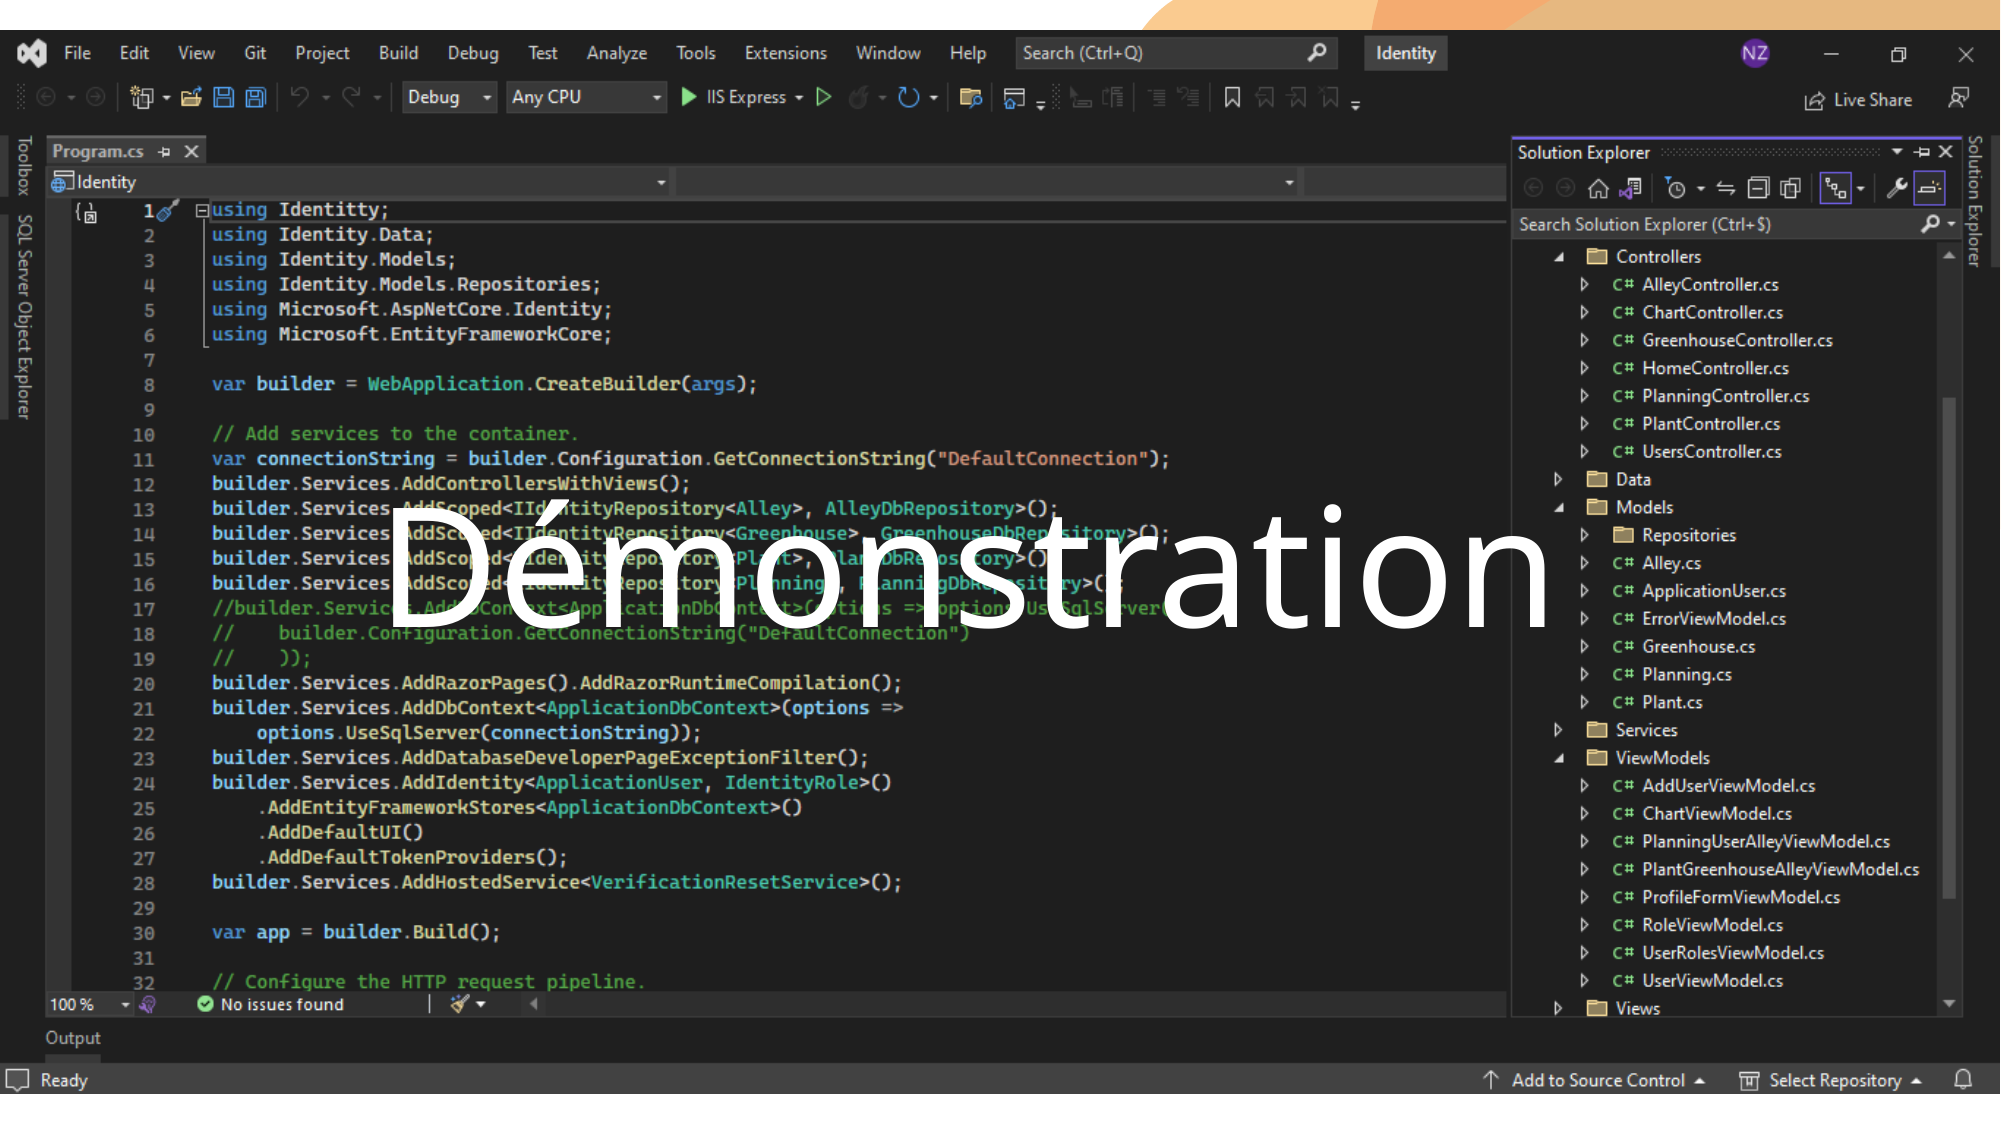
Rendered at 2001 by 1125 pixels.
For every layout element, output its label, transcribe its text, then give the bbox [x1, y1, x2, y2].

picture [0, 30, 2000, 1094]
slide_number 11 [1412, 1094, 1863, 1103]
slide_number Your Date Here [137, 1094, 588, 1103]
footer Your Footer Here [662, 1094, 1338, 1103]
